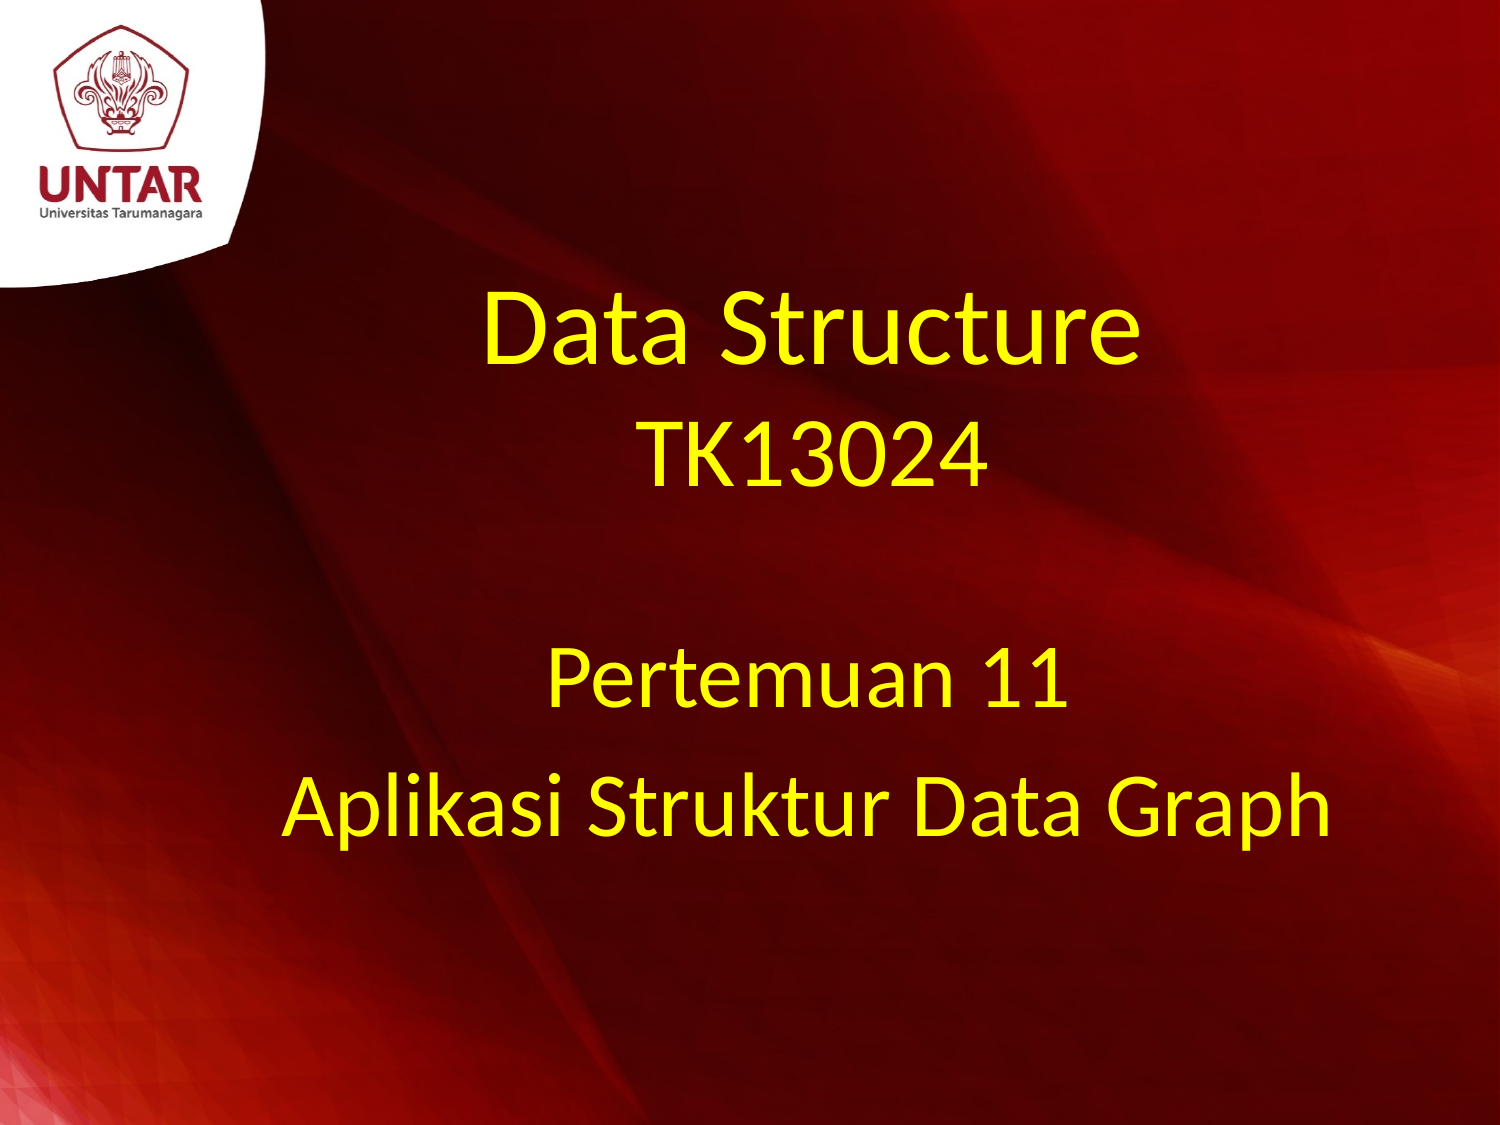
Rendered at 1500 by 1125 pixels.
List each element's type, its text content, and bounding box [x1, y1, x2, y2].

subtitle Pertemuan 11 Aplikasi Struktur Data Graph [225, 608, 1413, 975]
title Data Structure TK13024 [174, 196, 1450, 563]
picture [0, 0, 1500, 1125]
